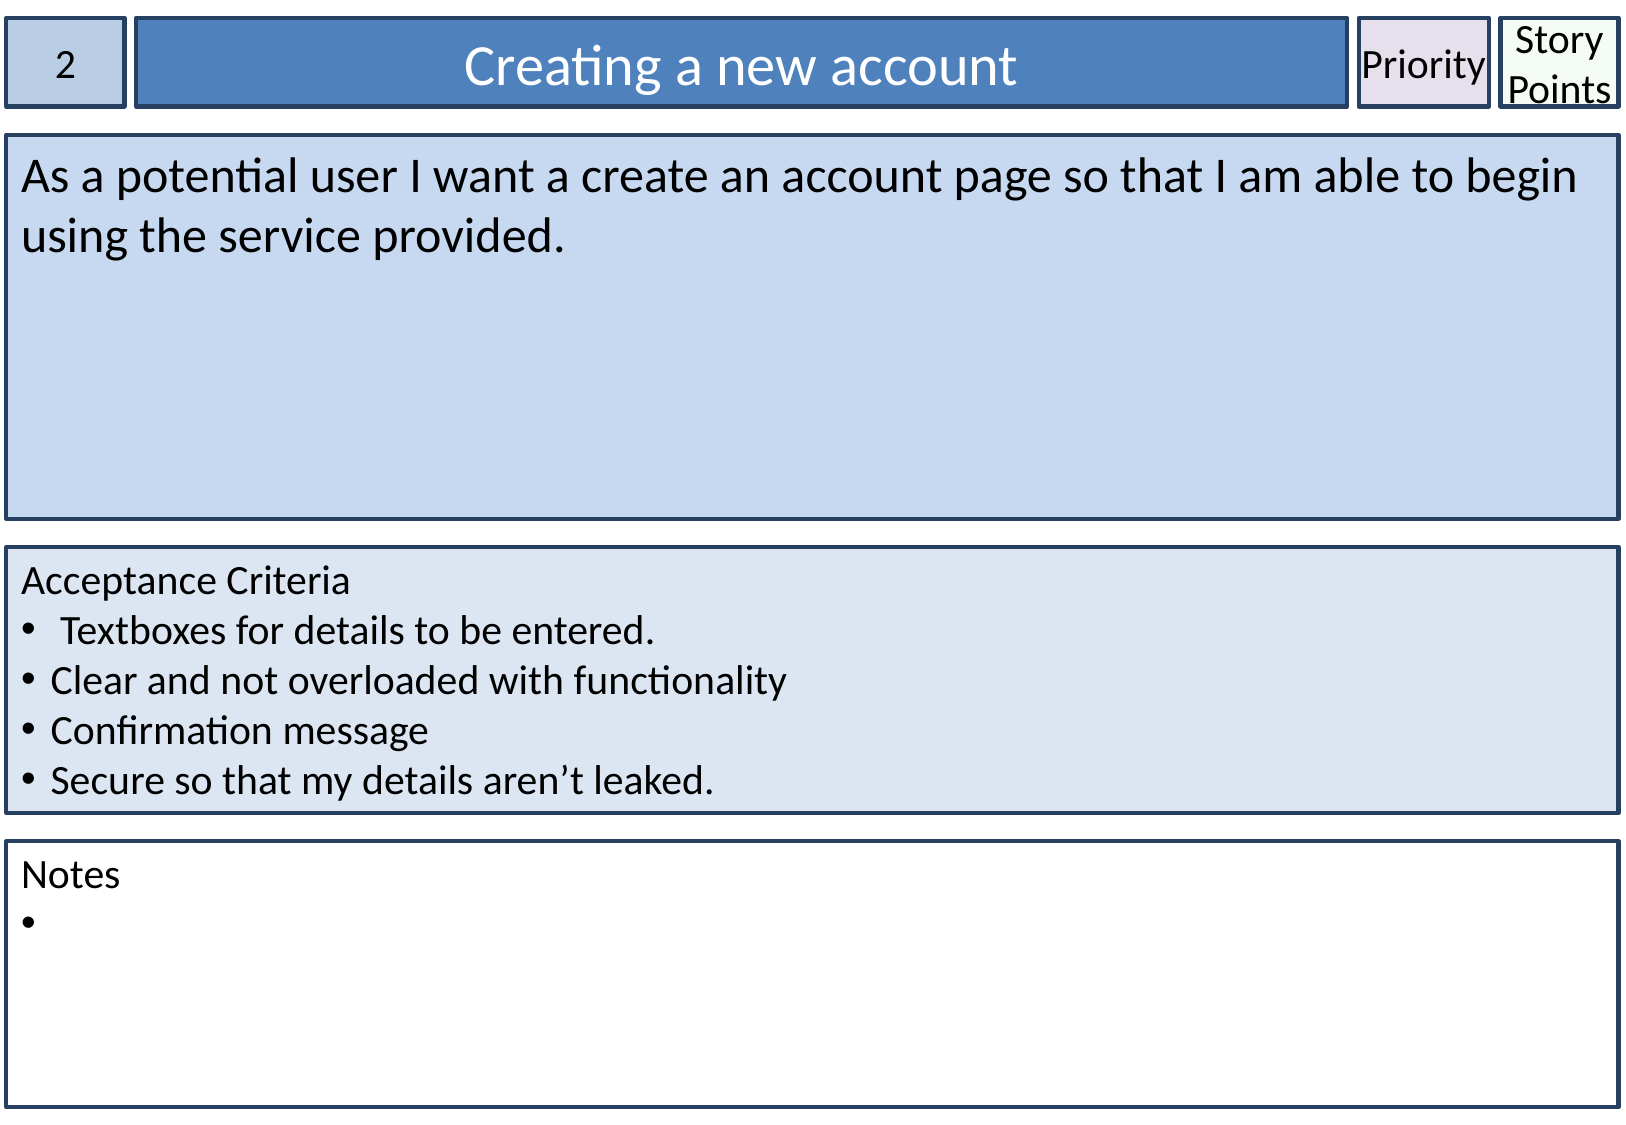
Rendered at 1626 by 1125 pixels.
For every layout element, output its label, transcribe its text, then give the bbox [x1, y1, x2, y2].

text_box Priority [1357, 16, 1491, 109]
text_box Notes [4, 839, 1621, 1109]
text_box Acceptance Criteria Textboxes for details to be entered. Clear and not overloaded with functionality Confirmation message Secure so that my details aren’t leaked. [4, 545, 1621, 815]
text_box Creating a new account [134, 16, 1349, 109]
text_box As a potential user I want a create an account page so that I am able to begin using the service provided. [4, 133, 1621, 521]
text_box 2 [4, 16, 127, 109]
text_box Story Points [1498, 16, 1621, 109]
